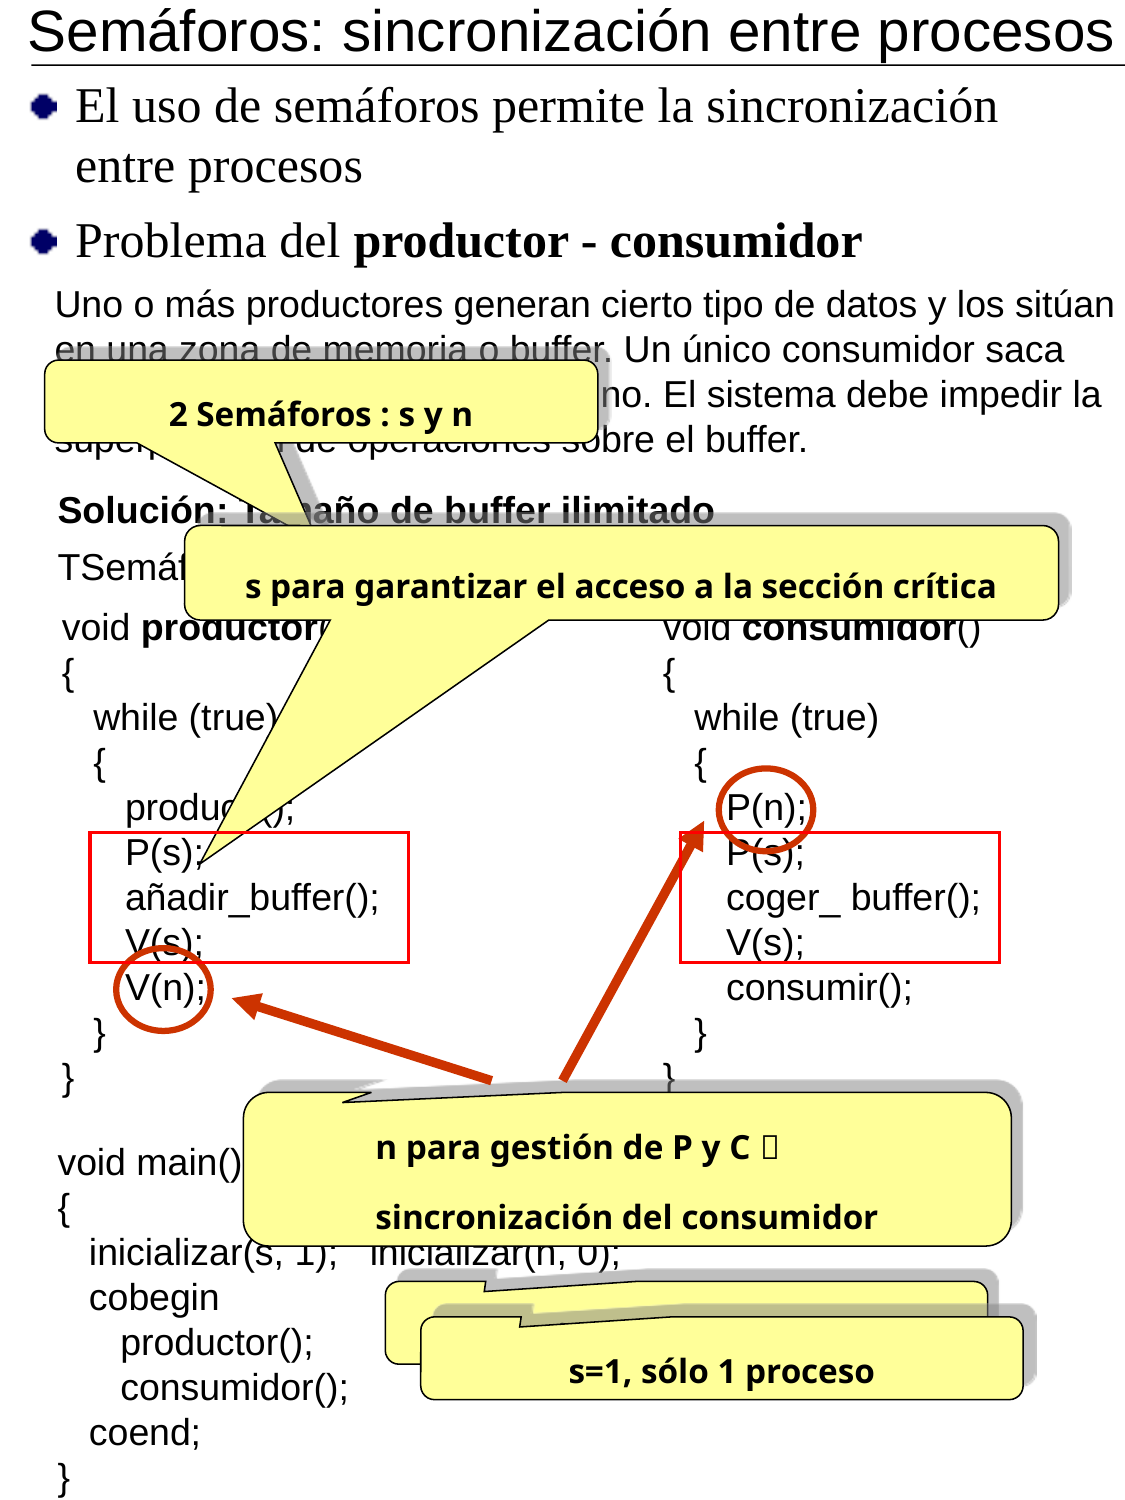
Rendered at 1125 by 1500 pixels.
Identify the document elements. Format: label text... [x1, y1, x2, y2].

text_box void productor() { while (true) { producir(); P(s); añadir_buffer(); V(s); V(n); } } [47, 595, 480, 1105]
text_box Al comienzo hay 0 elementos [385, 1281, 988, 1365]
text_box Solución: Tamaño de buffer ilimitado [310, 478, 835, 512]
picture [14, 81, 57, 124]
text_box [680, 832, 1000, 963]
text_box El uso de semáforos permite la sincronización entre procesos Problema del productor - consumidor [0, 64, 1059, 275]
text_box s=1, sólo 1 proceso [420, 1316, 1024, 1400]
text_box [718, 768, 814, 832]
text_box Semáforos: sincronización entre procesos [13, 0, 1125, 65]
text_box [692, 820, 705, 832]
text_box 2 Semáforos : s y n [44, 360, 598, 512]
text_box s para garantizar el acceso a la sección crítica [184, 525, 1059, 832]
text_box [90, 832, 409, 963]
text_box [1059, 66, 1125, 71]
text_box Uno o más productores generan cierto tipo de datos y los sitúan en una zona de memoria o buffer. Un único consumidor saca elementos del buffer de uno en uno. El sistema debe impedir la superposición de operaciones sobre el buffer. [39, 272, 1125, 468]
picture [14, 216, 57, 259]
text_box Solución: Tamaño de buffer ilimitado [42, 478, 261, 539]
text_box TSemáforo s, n; [42, 539, 184, 596]
text_box n para gestión de P y C  sincronización del consumidor [243, 1092, 1012, 1247]
text_box [231, 996, 492, 1081]
text_box void main() { inicializar(s, 1); inicializar(n, 0); cobegin productor(); consumidor(); coend; } [42, 1130, 941, 1500]
text_box [116, 963, 211, 1031]
text_box void consumidor() { while (true) { P(n); P(s); coger_ buffer(); V(s); consumir(); } } [648, 595, 1081, 1106]
